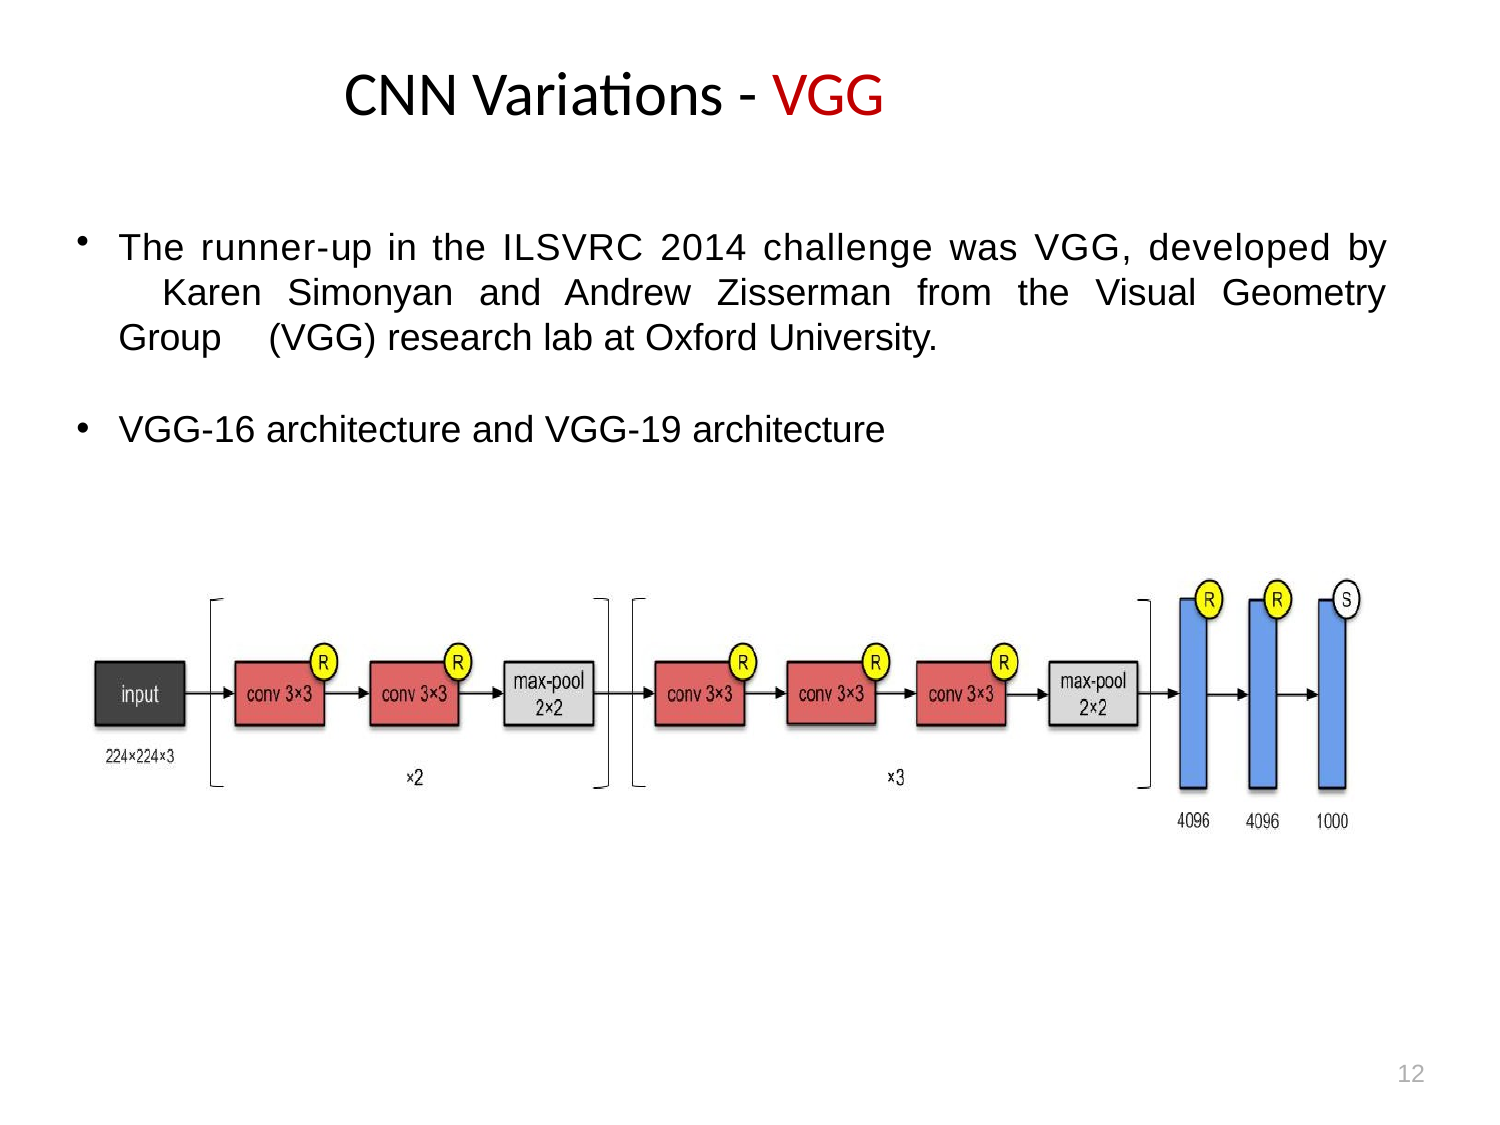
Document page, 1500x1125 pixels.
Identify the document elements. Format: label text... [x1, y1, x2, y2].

picture [87, 571, 1369, 834]
text_box The runner-up in the ILSVRC 2014 challenge was VGG, developed by Karen Simonyan and Andrew Zisserman from the Visual Geometry Group (VGG) research lab at Oxford University. VGG-16 architecture and VGG-19 architecture [74, 221, 1388, 451]
slide_number 12 [1074, 746, 1425, 1125]
title CNN Variations - VGG [236, 0, 992, 185]
